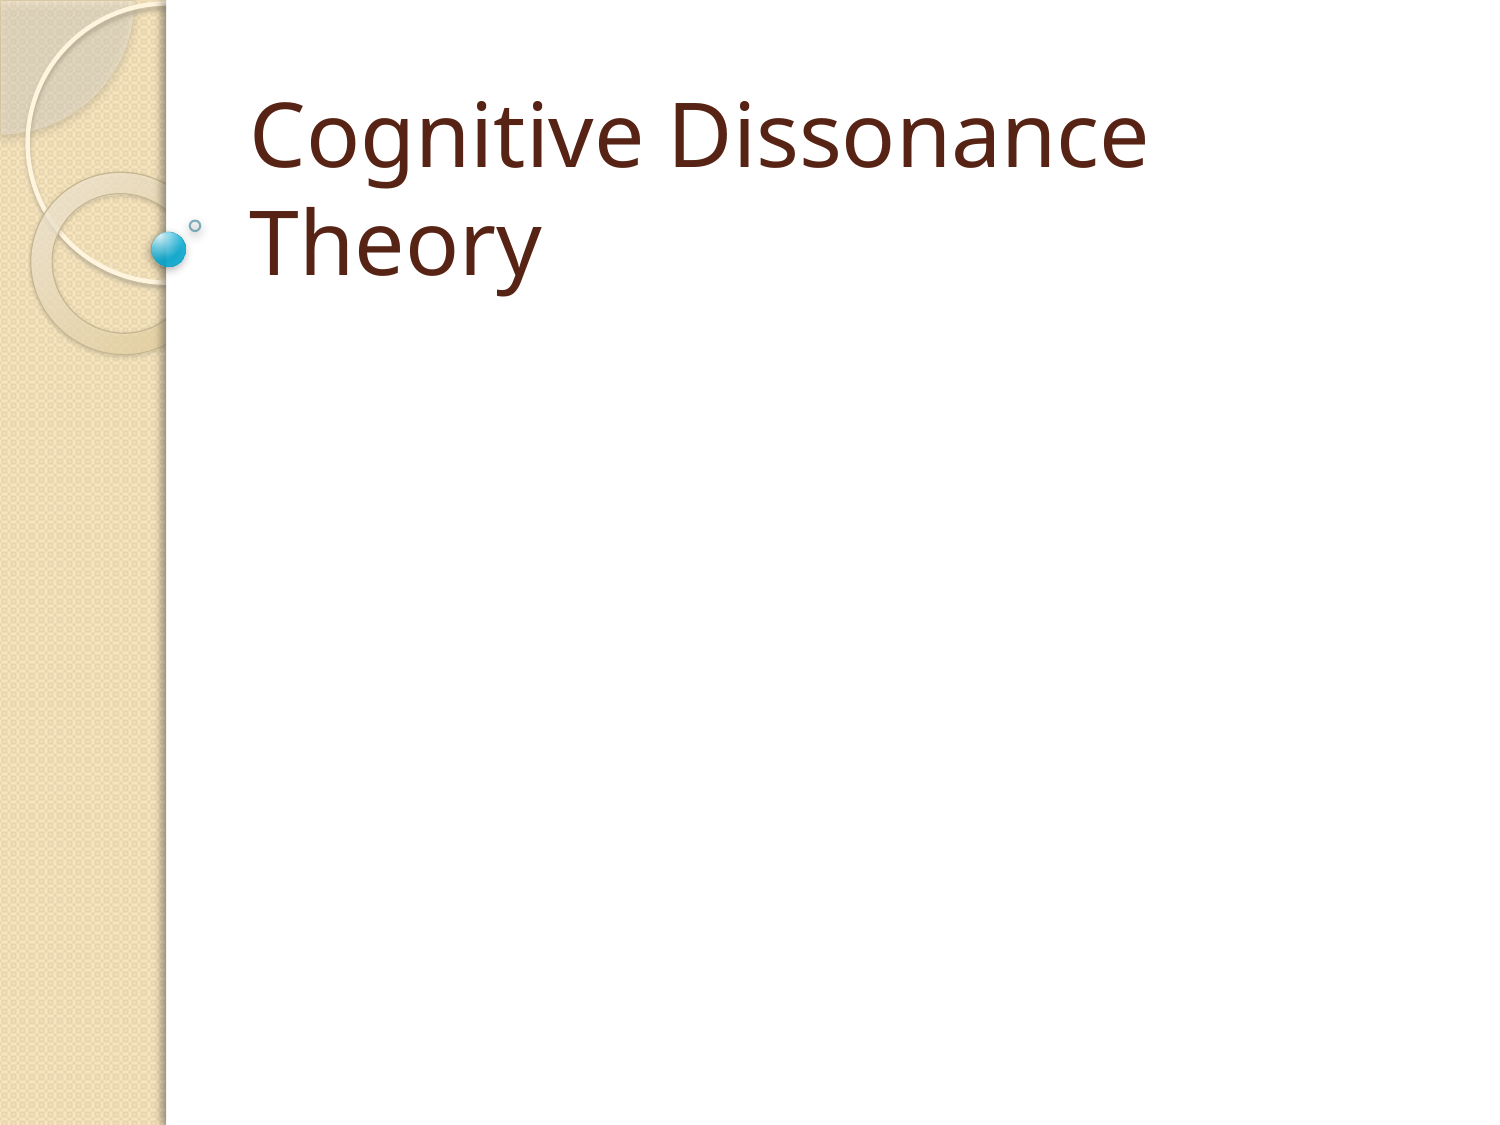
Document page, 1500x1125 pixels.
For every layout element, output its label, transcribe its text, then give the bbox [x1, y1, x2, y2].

title Cognitive Dissonance Theory [234, 59, 1450, 301]
